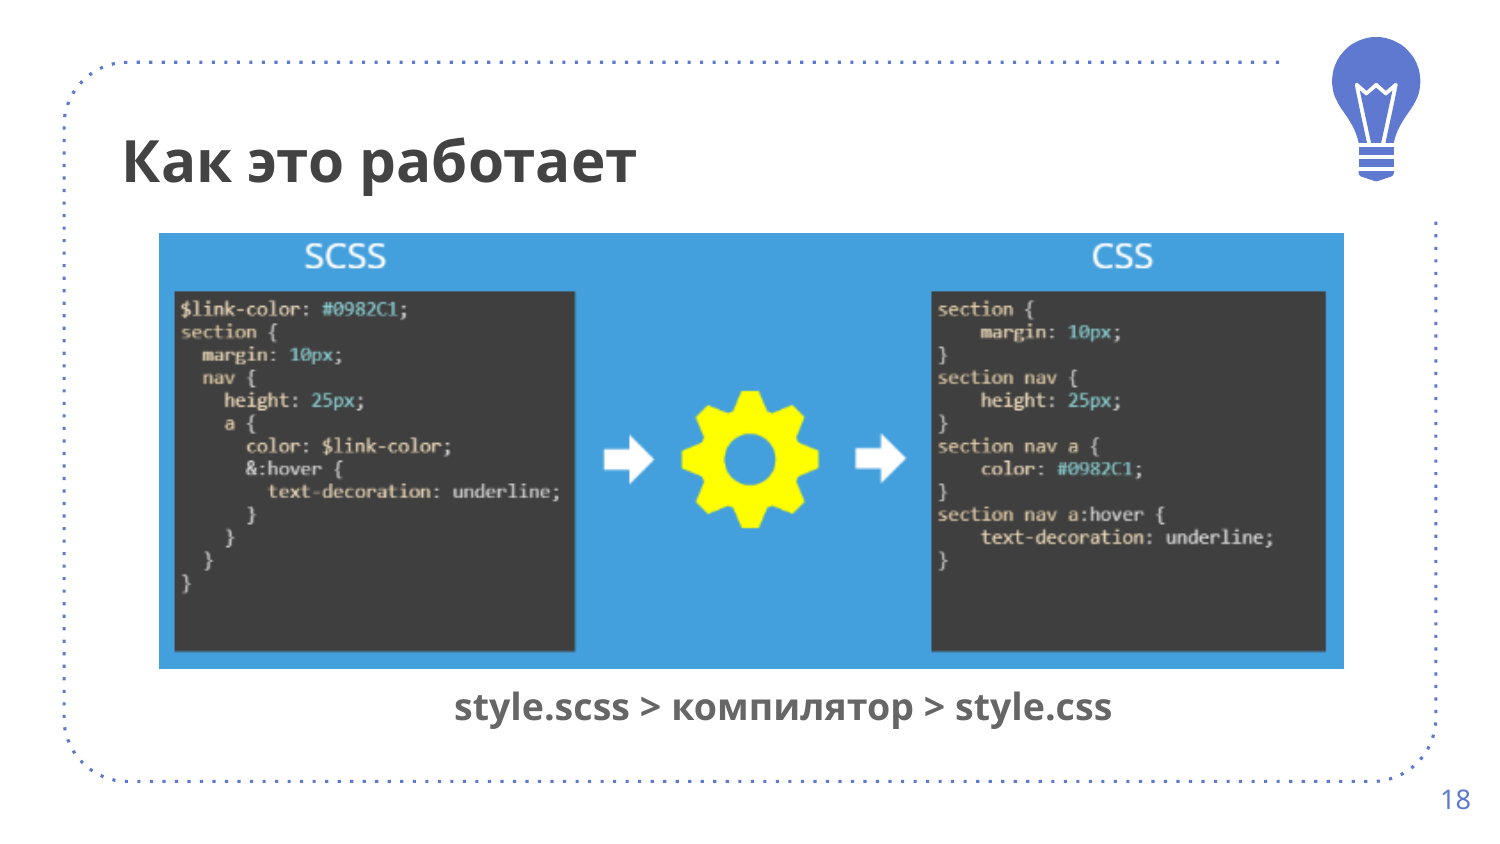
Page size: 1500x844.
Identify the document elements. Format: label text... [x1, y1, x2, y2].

title Как это работает [106, 108, 1373, 234]
slide_number 18 [1411, 753, 1500, 844]
list style.scss > компилятор > style.css [106, 668, 1442, 777]
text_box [1331, 36, 1421, 182]
picture [158, 233, 1344, 669]
